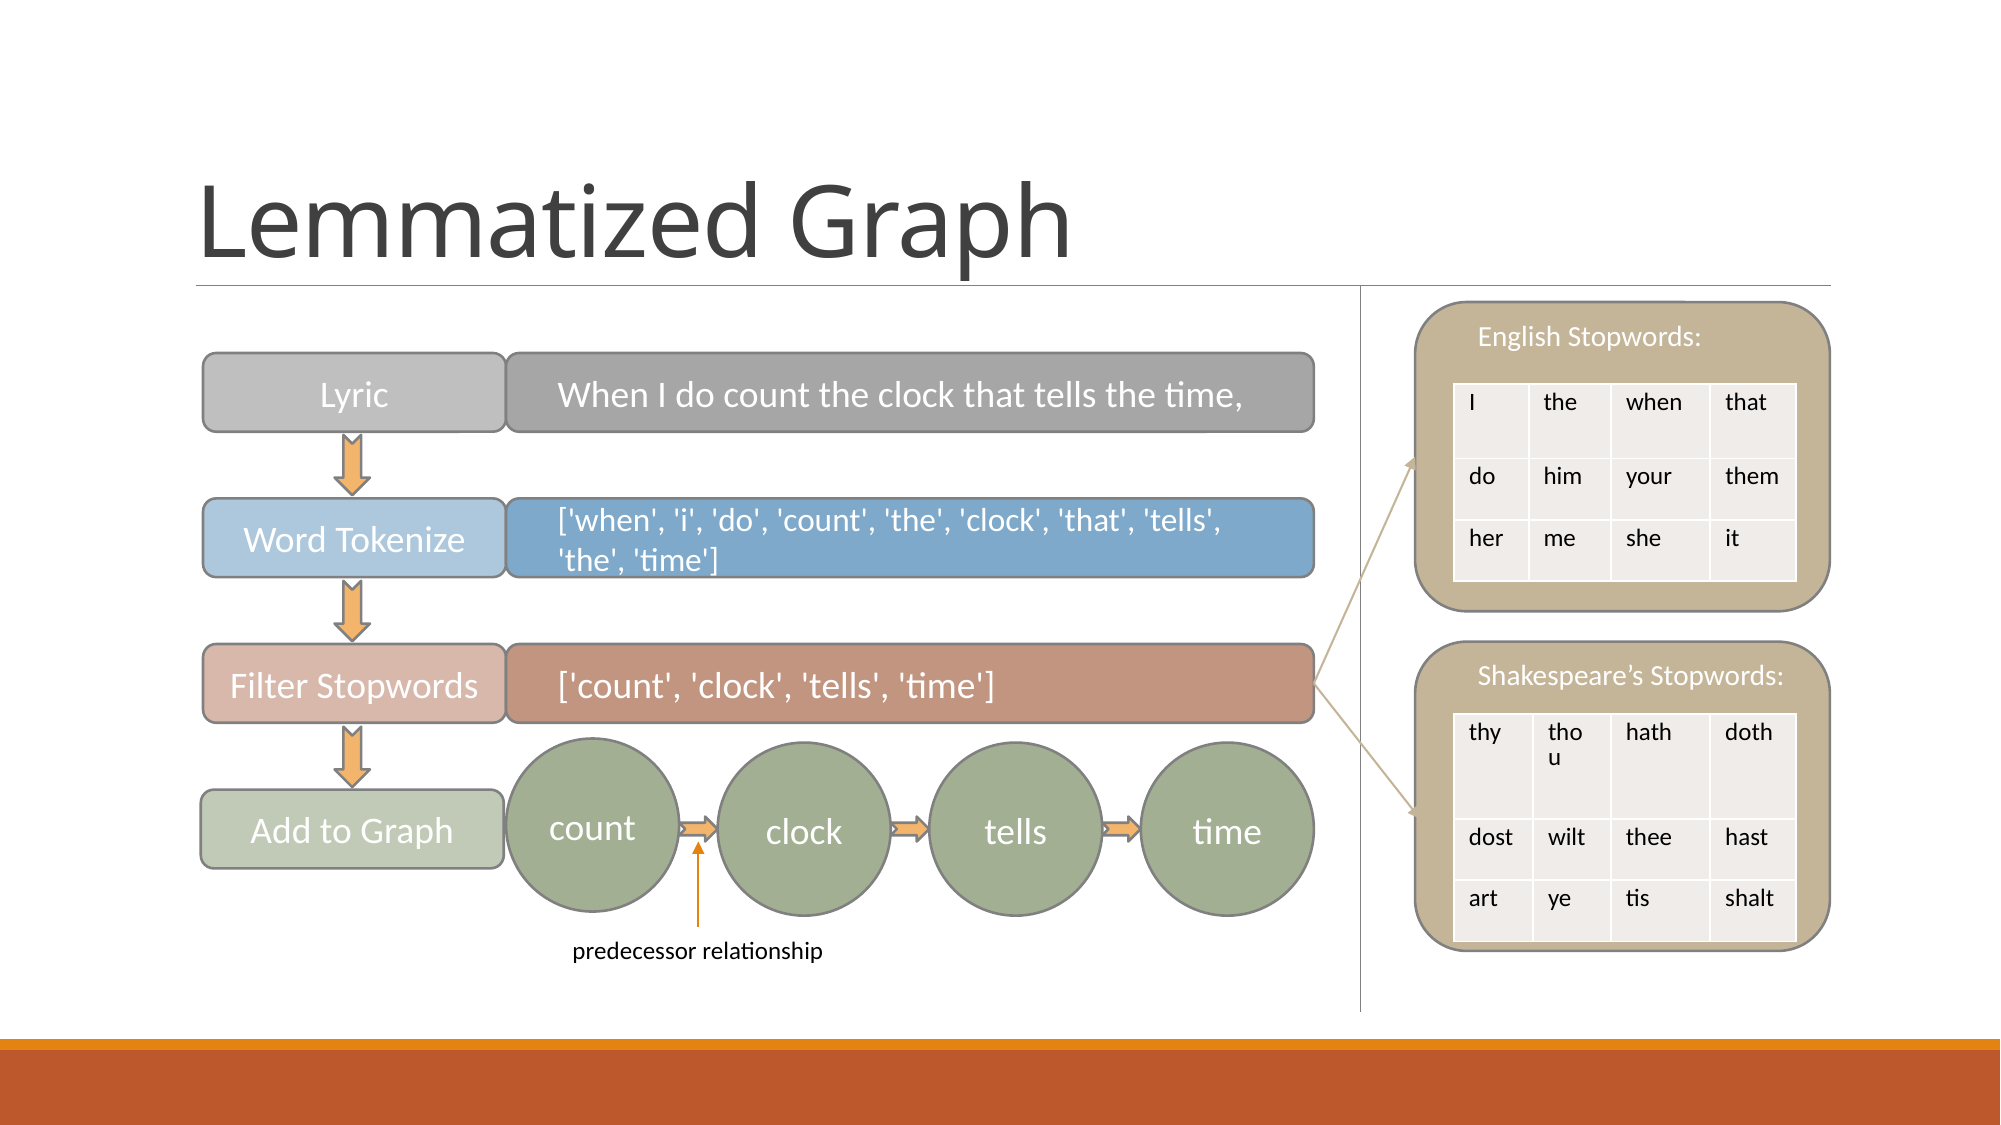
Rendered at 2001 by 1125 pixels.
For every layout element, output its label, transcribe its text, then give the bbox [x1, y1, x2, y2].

table_header thou [1534, 715, 1610, 818]
table_cell her [1455, 521, 1528, 580]
text_box [333, 725, 372, 789]
text_box [677, 815, 719, 840]
text_box [889, 815, 931, 843]
text_box [333, 433, 372, 497]
text_box Add to Graph [199, 788, 506, 870]
table_cell dost [1455, 820, 1532, 879]
text_box ['count', 'clock', 'tells', 'time'] [504, 642, 1310, 725]
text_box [1313, 456, 1416, 682]
text_box Filter Stopwords [201, 642, 506, 725]
text_box Word Tokenize [201, 497, 506, 579]
table_cell she [1612, 521, 1709, 580]
text_box When I do count the clock that tells the time, [504, 351, 1316, 434]
text_box English Stopwords: [1413, 300, 1832, 613]
table_cell ye [1534, 881, 1610, 941]
table_cell him [1530, 459, 1610, 519]
table_cell do [1455, 459, 1528, 519]
text_box predecessor relationship [557, 927, 839, 972]
table_header I [1455, 385, 1528, 458]
table_cell hast [1711, 820, 1795, 879]
table_header when [1612, 385, 1709, 458]
text_box ['when', 'i', 'do', 'count', 'the', 'clock', 'that', 'tells', 'the', 'time'] [504, 497, 1310, 579]
table_cell tis [1612, 881, 1709, 941]
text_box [1313, 682, 1421, 820]
text_box Shakespeare’s Stopwords: [1413, 640, 1832, 953]
table_cell them [1711, 459, 1795, 519]
table_cell it [1711, 521, 1795, 580]
title Lemmatized Graph [180, 47, 1830, 285]
table_header doth [1711, 715, 1795, 818]
text_box Lyric [201, 351, 506, 434]
text_box [1101, 815, 1142, 843]
table_header thy [1455, 715, 1532, 818]
table_header hath [1612, 715, 1709, 818]
text_box [333, 579, 372, 643]
text_box count [504, 737, 681, 913]
table_header that [1711, 385, 1795, 458]
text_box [697, 840, 706, 928]
table_header the [1530, 385, 1610, 458]
table_cell wilt [1534, 820, 1610, 879]
text_box clock [716, 741, 893, 917]
table_cell your [1612, 459, 1709, 519]
table_cell me [1530, 521, 1610, 580]
table_cell thee [1612, 820, 1709, 879]
table_cell art [1455, 881, 1532, 941]
text_box tells [928, 741, 1104, 917]
table_cell shalt [1711, 881, 1795, 941]
text_box time [1139, 741, 1316, 917]
